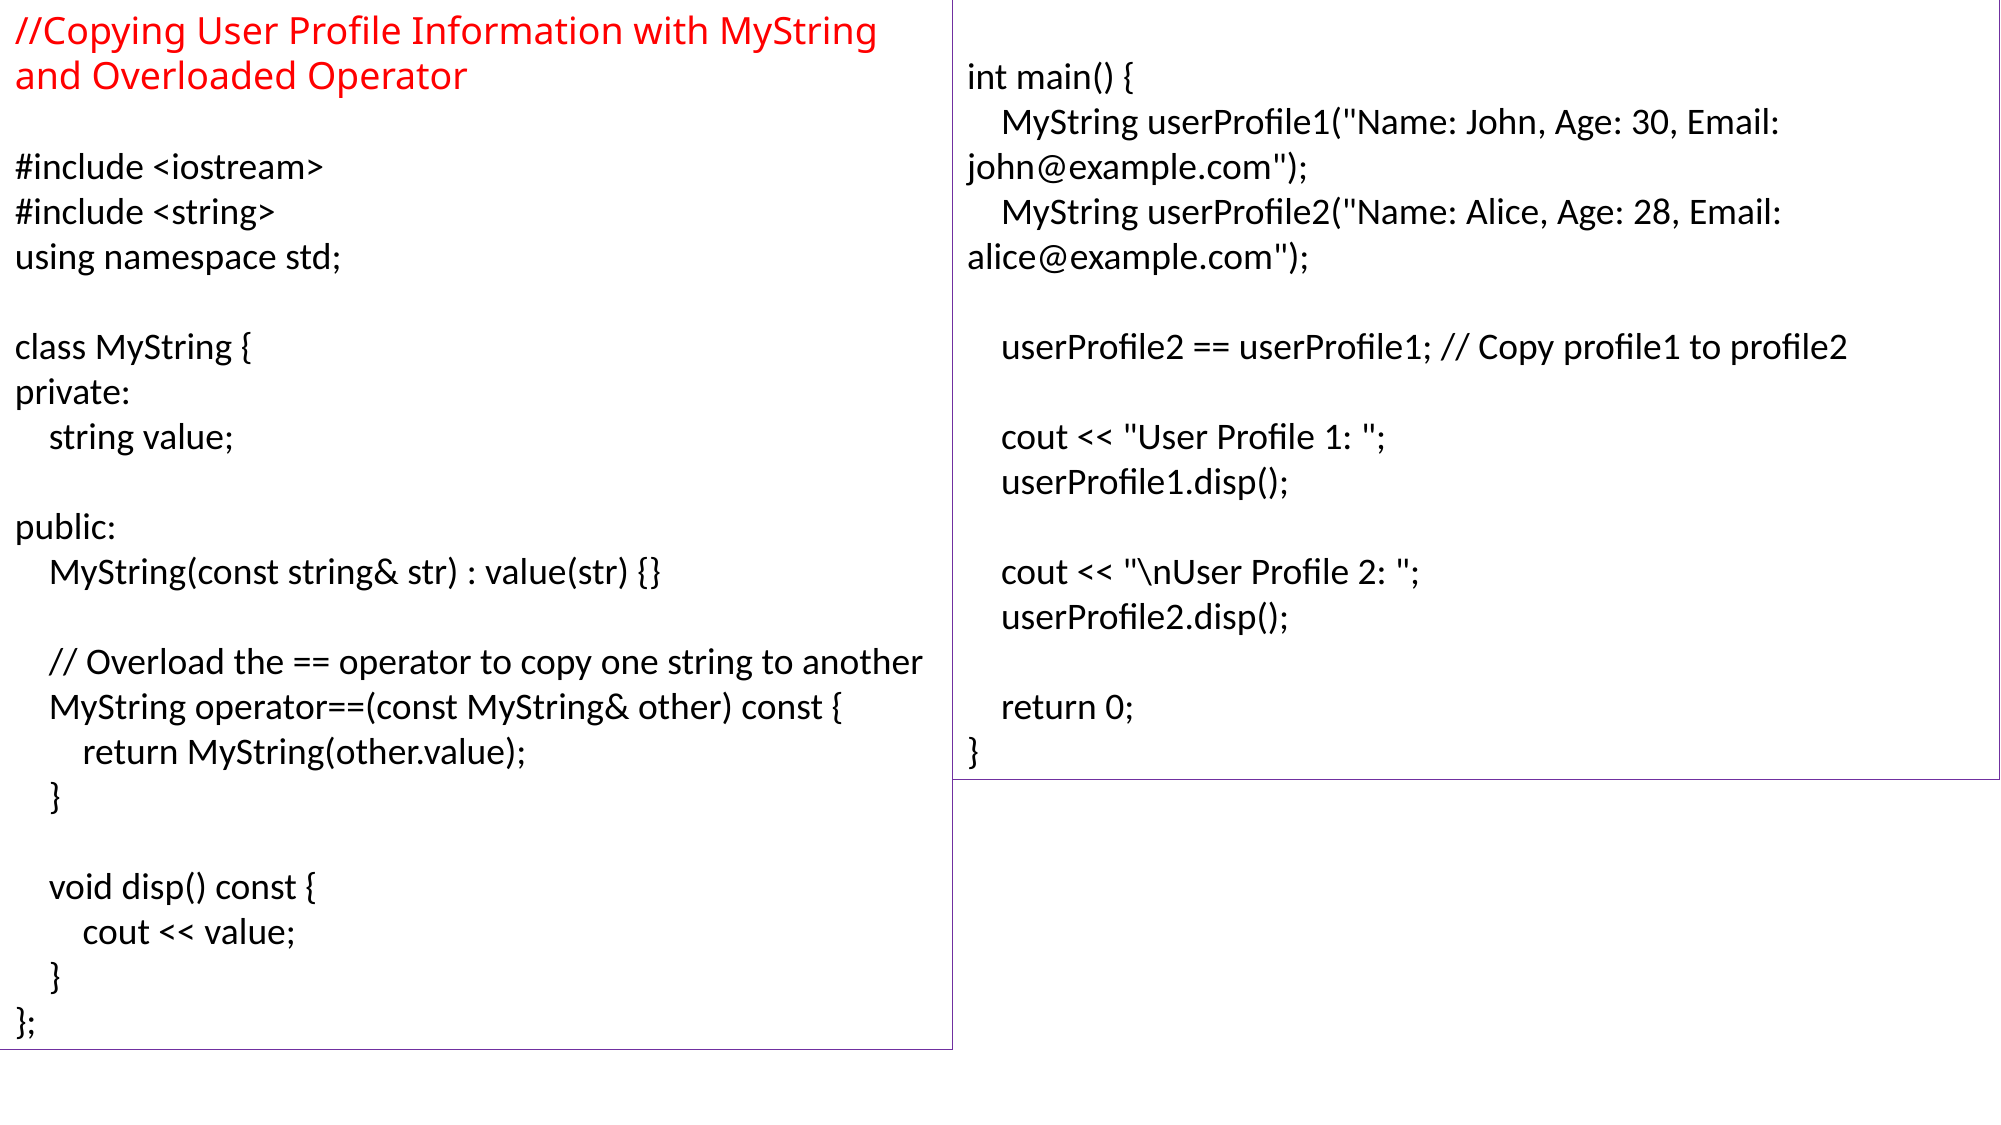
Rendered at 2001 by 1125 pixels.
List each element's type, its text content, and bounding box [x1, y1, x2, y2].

text_box //Copying User Profile Information with MyString and Overloaded Operator #include <iostream> #include <string> using namespace std; class MyString { private: string value; public: MyString(const string& str) : value(str) {} // Overload the == operator to copy one string to another MyString operator==(const MyString& other) const { return MyString(other.value); } void disp() const { cout << value; } }; [0, 0, 953, 1050]
text_box int main() { MyString userProfile1("Name: John, Age: 30, Email: john@example.com"); MyString userProfile2("Name: Alice, Age: 28, Email: alice@example.com"); userProfile2 == userProfile1; // Copy profile1 to profile2 cout << "User Profile 1: "; userProfile1.disp(); cout << "\nUser Profile 2: "; userProfile2.disp(); return 0; } [952, 0, 2000, 780]
